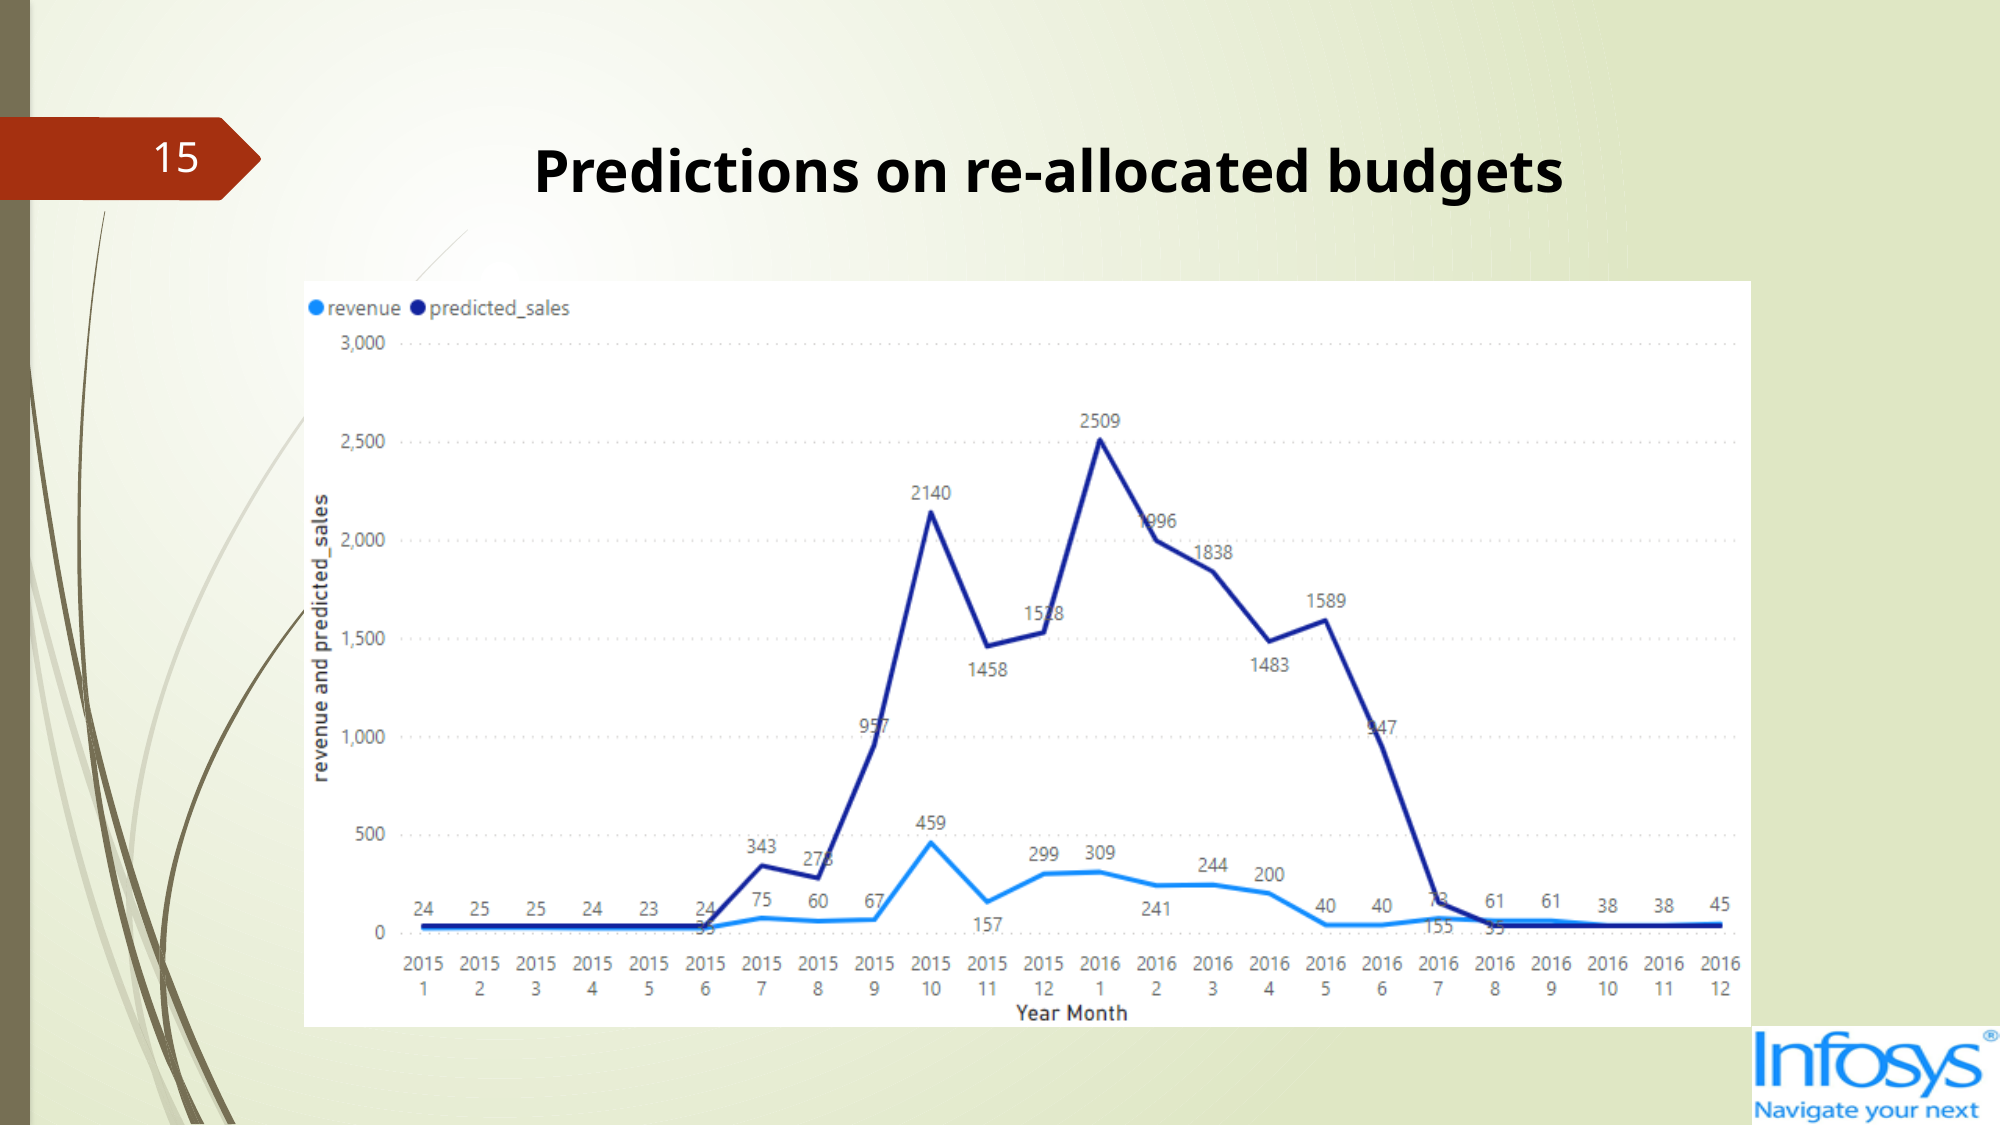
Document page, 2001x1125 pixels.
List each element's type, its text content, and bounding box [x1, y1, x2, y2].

slide_number 15 [87, 129, 216, 190]
text_box Predictions on re-allocated budgets [304, 126, 1794, 257]
picture [304, 281, 2000, 1125]
